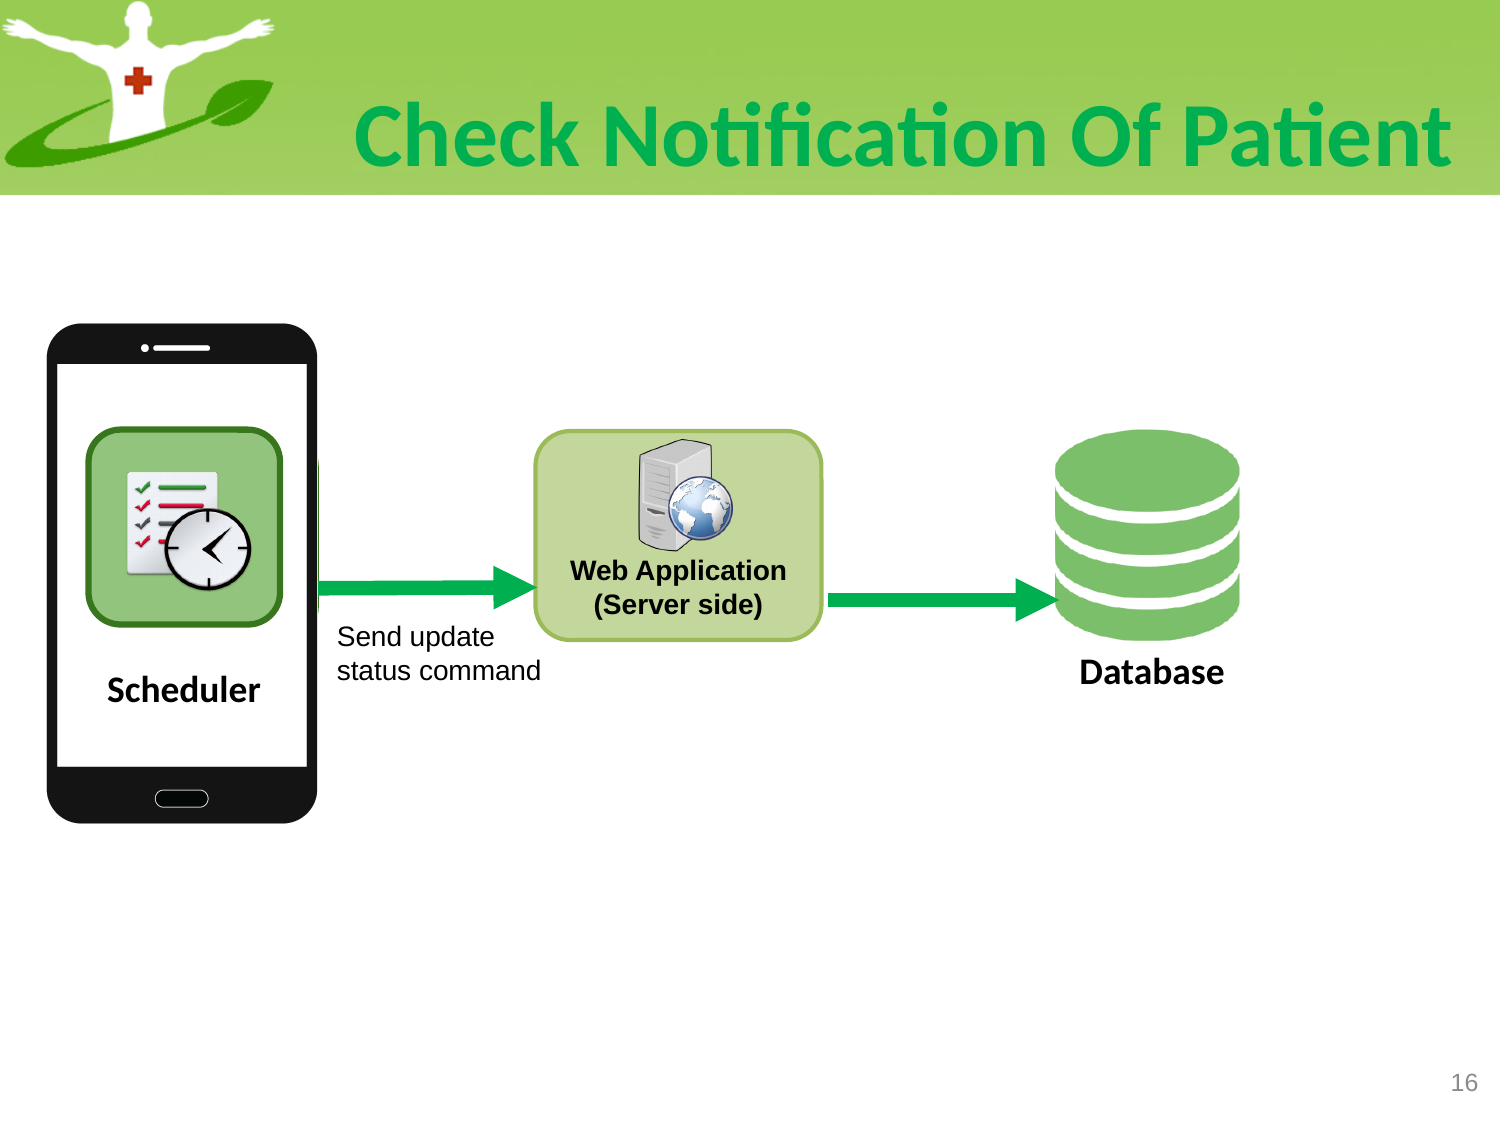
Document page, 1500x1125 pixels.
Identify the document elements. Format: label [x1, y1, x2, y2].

picture [0, 0, 1500, 1125]
text_box [88, 429, 281, 625]
